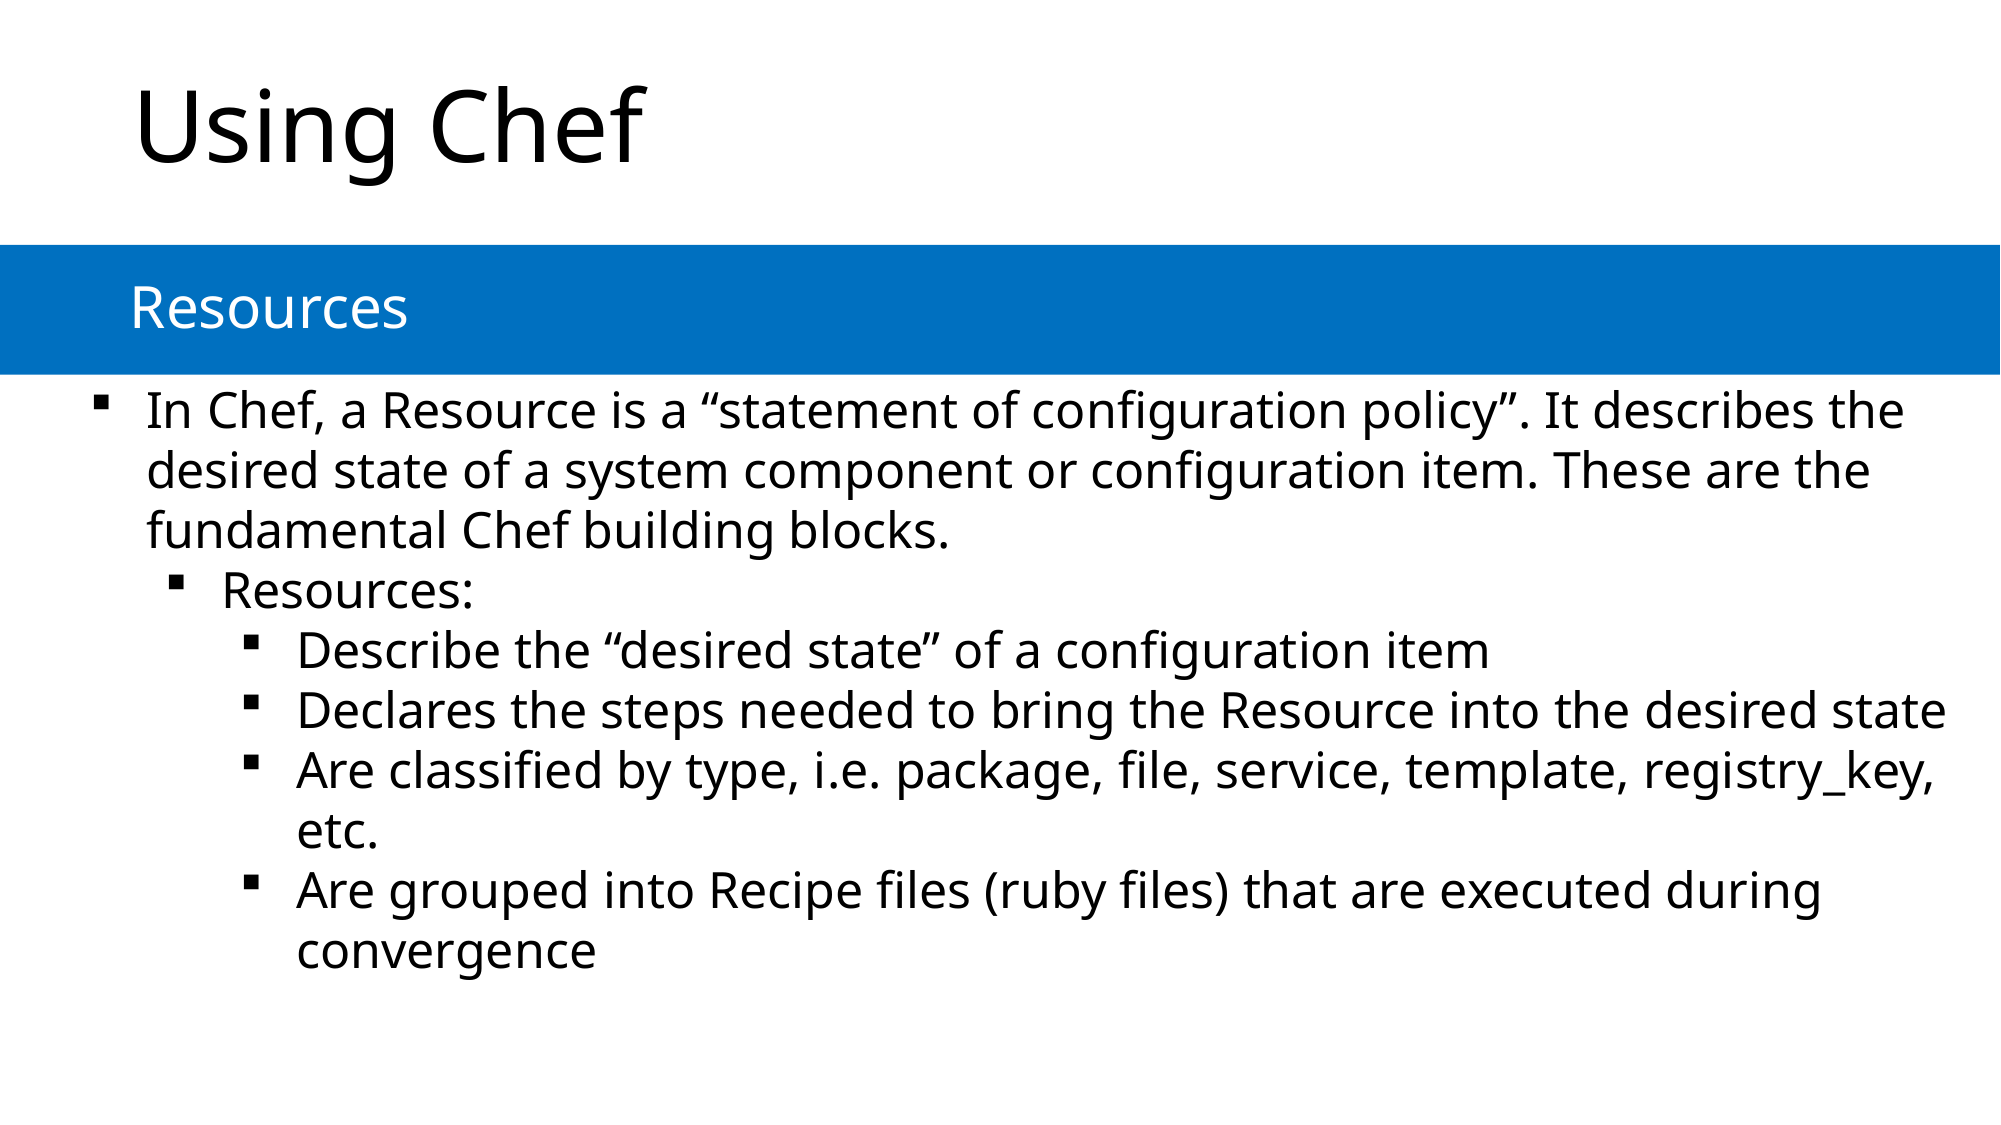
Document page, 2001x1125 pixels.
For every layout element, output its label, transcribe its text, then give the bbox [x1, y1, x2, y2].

title Using Chef [117, 21, 1843, 240]
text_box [0, 244, 2000, 375]
text_box In Chef, a Resource is a “statement of configuration policy”. It describes the desired state of a system component or configuration item. These are the fundamental Chef building blocks. Resources: Describe the “desired state” of a configuration item Declares the steps needed to bring the Resource into the desired state Are classified by type, i.e. package, file, service, template, registry_key, etc. Are grouped into Recipe files (ruby files) that are executed during convergence [0, 375, 2000, 993]
